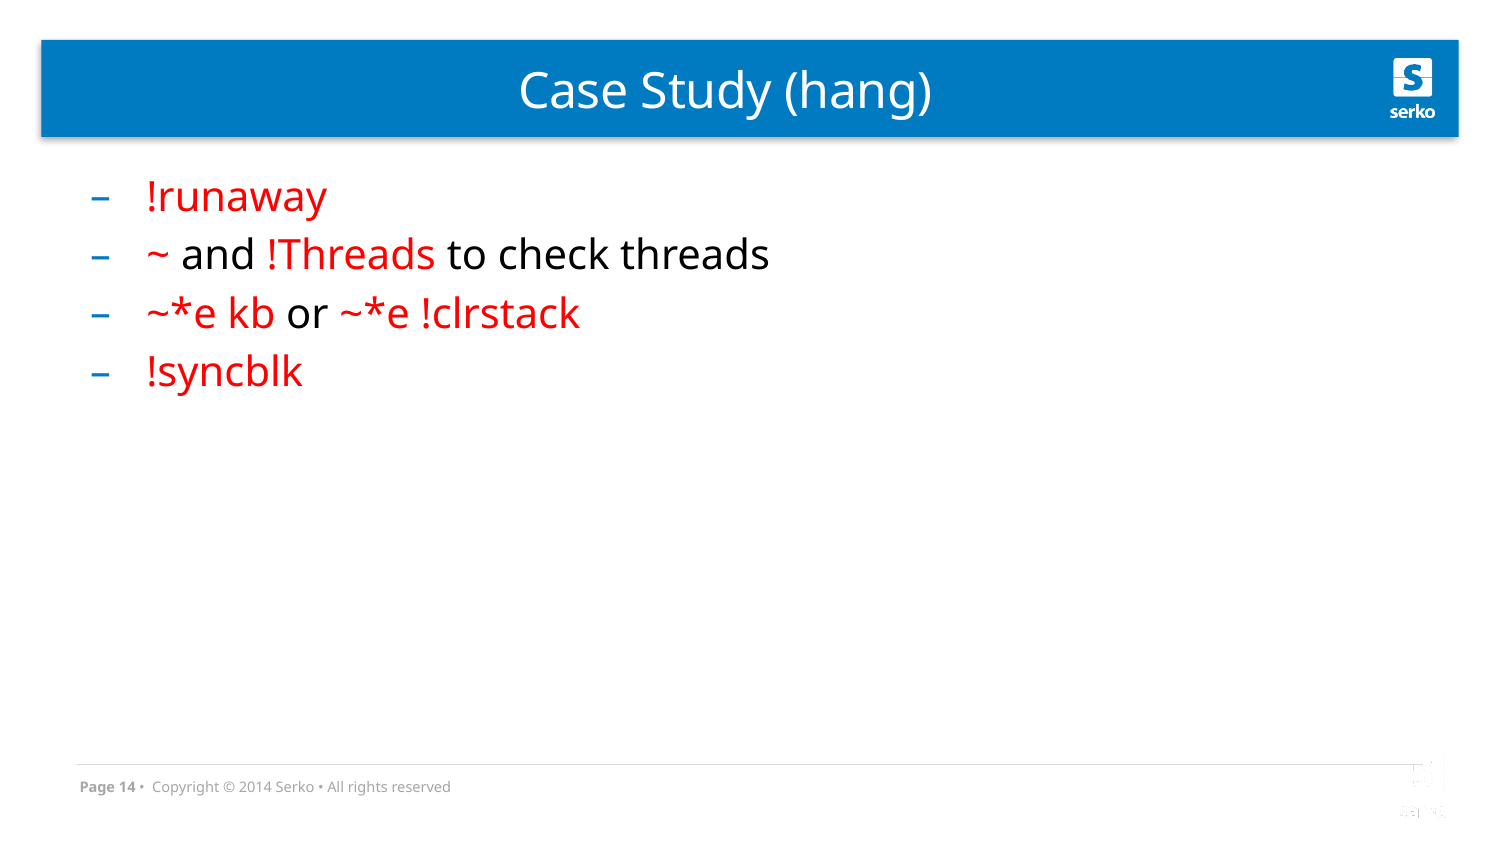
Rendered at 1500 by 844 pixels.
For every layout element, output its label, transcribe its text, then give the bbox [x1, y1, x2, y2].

title Case Study (hang) [75, 49, 1376, 128]
picture [1398, 752, 1447, 818]
list !runaway ~ and !Threads to check threads ~*e kb or ~*e !clrstack !syncblk [75, 161, 1425, 736]
picture [1390, 58, 1435, 118]
